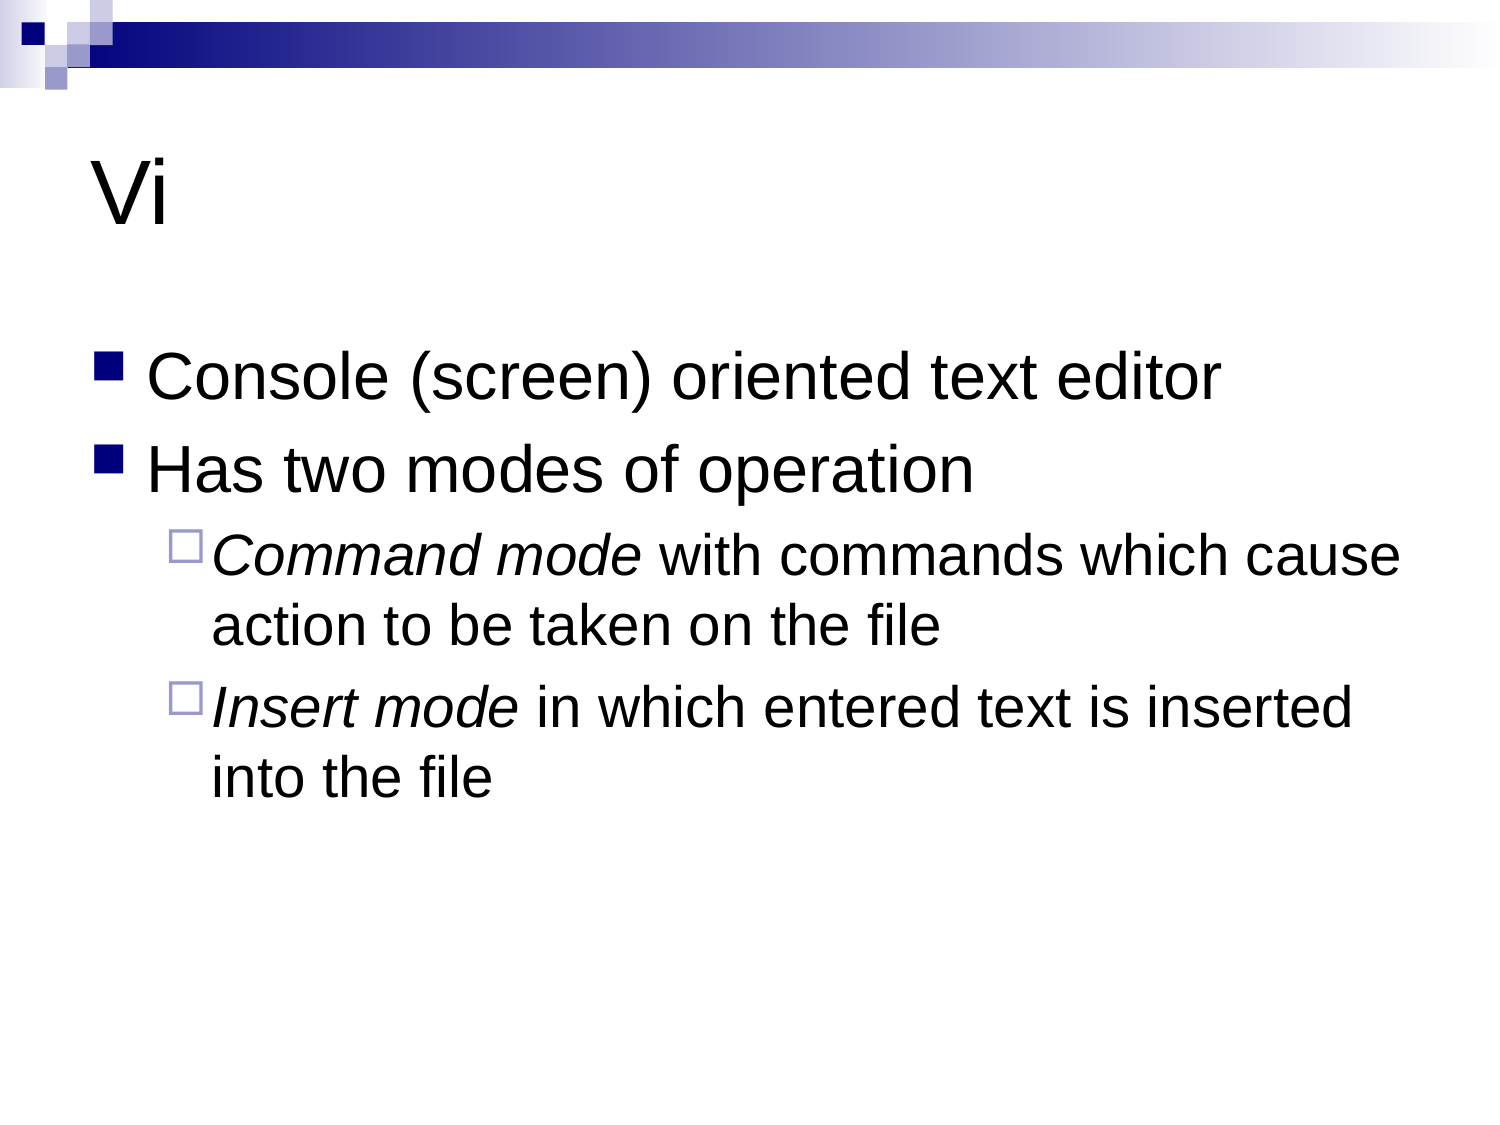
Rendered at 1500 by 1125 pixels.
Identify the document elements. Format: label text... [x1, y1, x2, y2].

list Console (screen) oriented text editor Has two modes of operation Command mode with commands which cause action to be taken on the file Insert mode in which entered text is inserted into the file [75, 324, 1425, 963]
title Vi [75, 75, 1425, 300]
